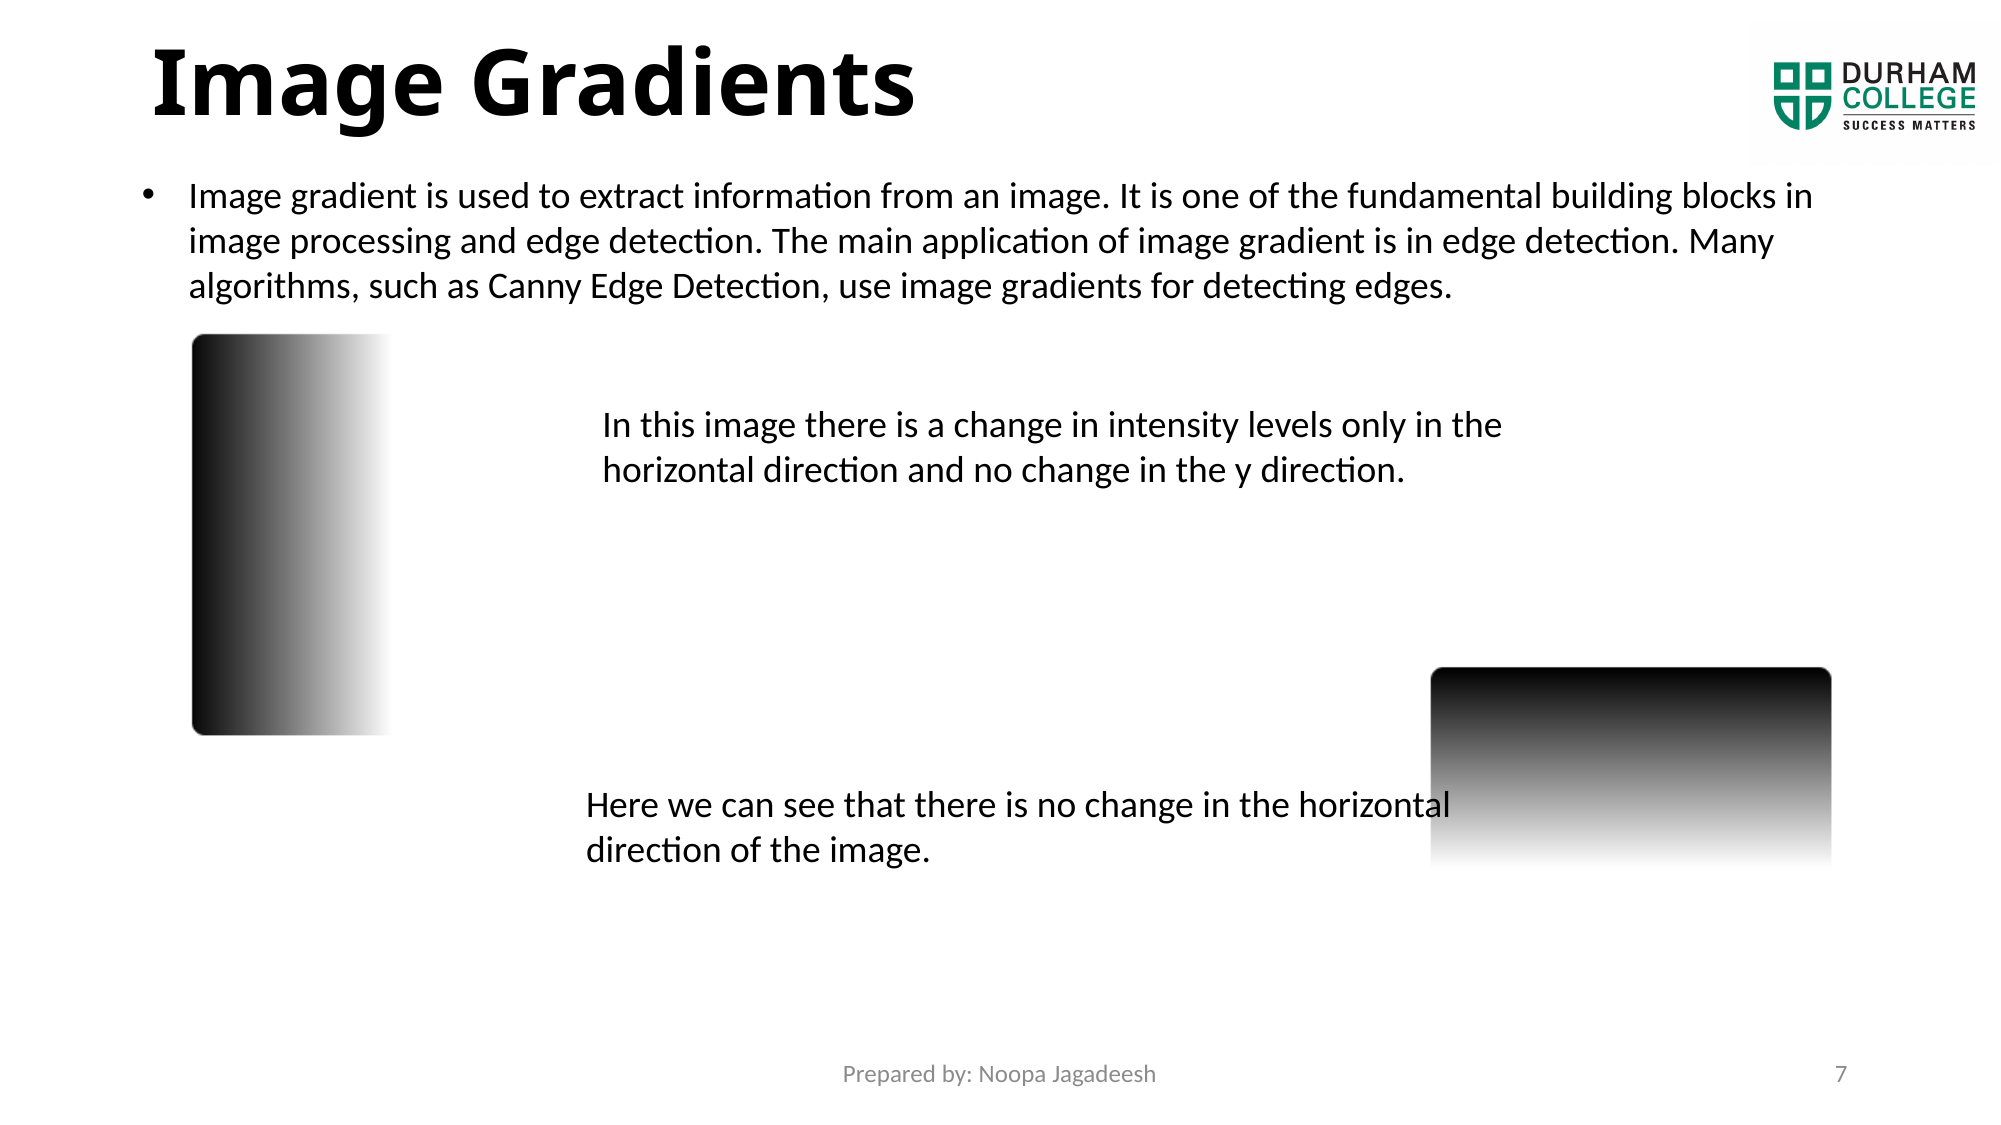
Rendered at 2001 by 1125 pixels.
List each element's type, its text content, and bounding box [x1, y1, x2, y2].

picture [1749, 22, 2000, 166]
title Image Gradients [137, 22, 1863, 150]
text_box In this image there is a change in intensity levels only in the horizontal direction and no change in the y direction. [588, 392, 1588, 498]
slide_number 7 [1412, 1042, 1863, 1103]
footer Prepared by: Noopa Jagadeesh [662, 1042, 1338, 1103]
text_box Image gradient is used to extract information from an image. It is one of the fundamental building blocks in image processing and edge detection. The main application of image gradient is in edge detection. Many algorithms, such as Canny Edge Detection, use image gradients for detecting edges. [127, 163, 1927, 314]
picture [1417, 644, 1863, 962]
text_box Here we can see that there is no change in the horizontal direction of the image. [571, 772, 1417, 878]
picture [182, 314, 588, 745]
